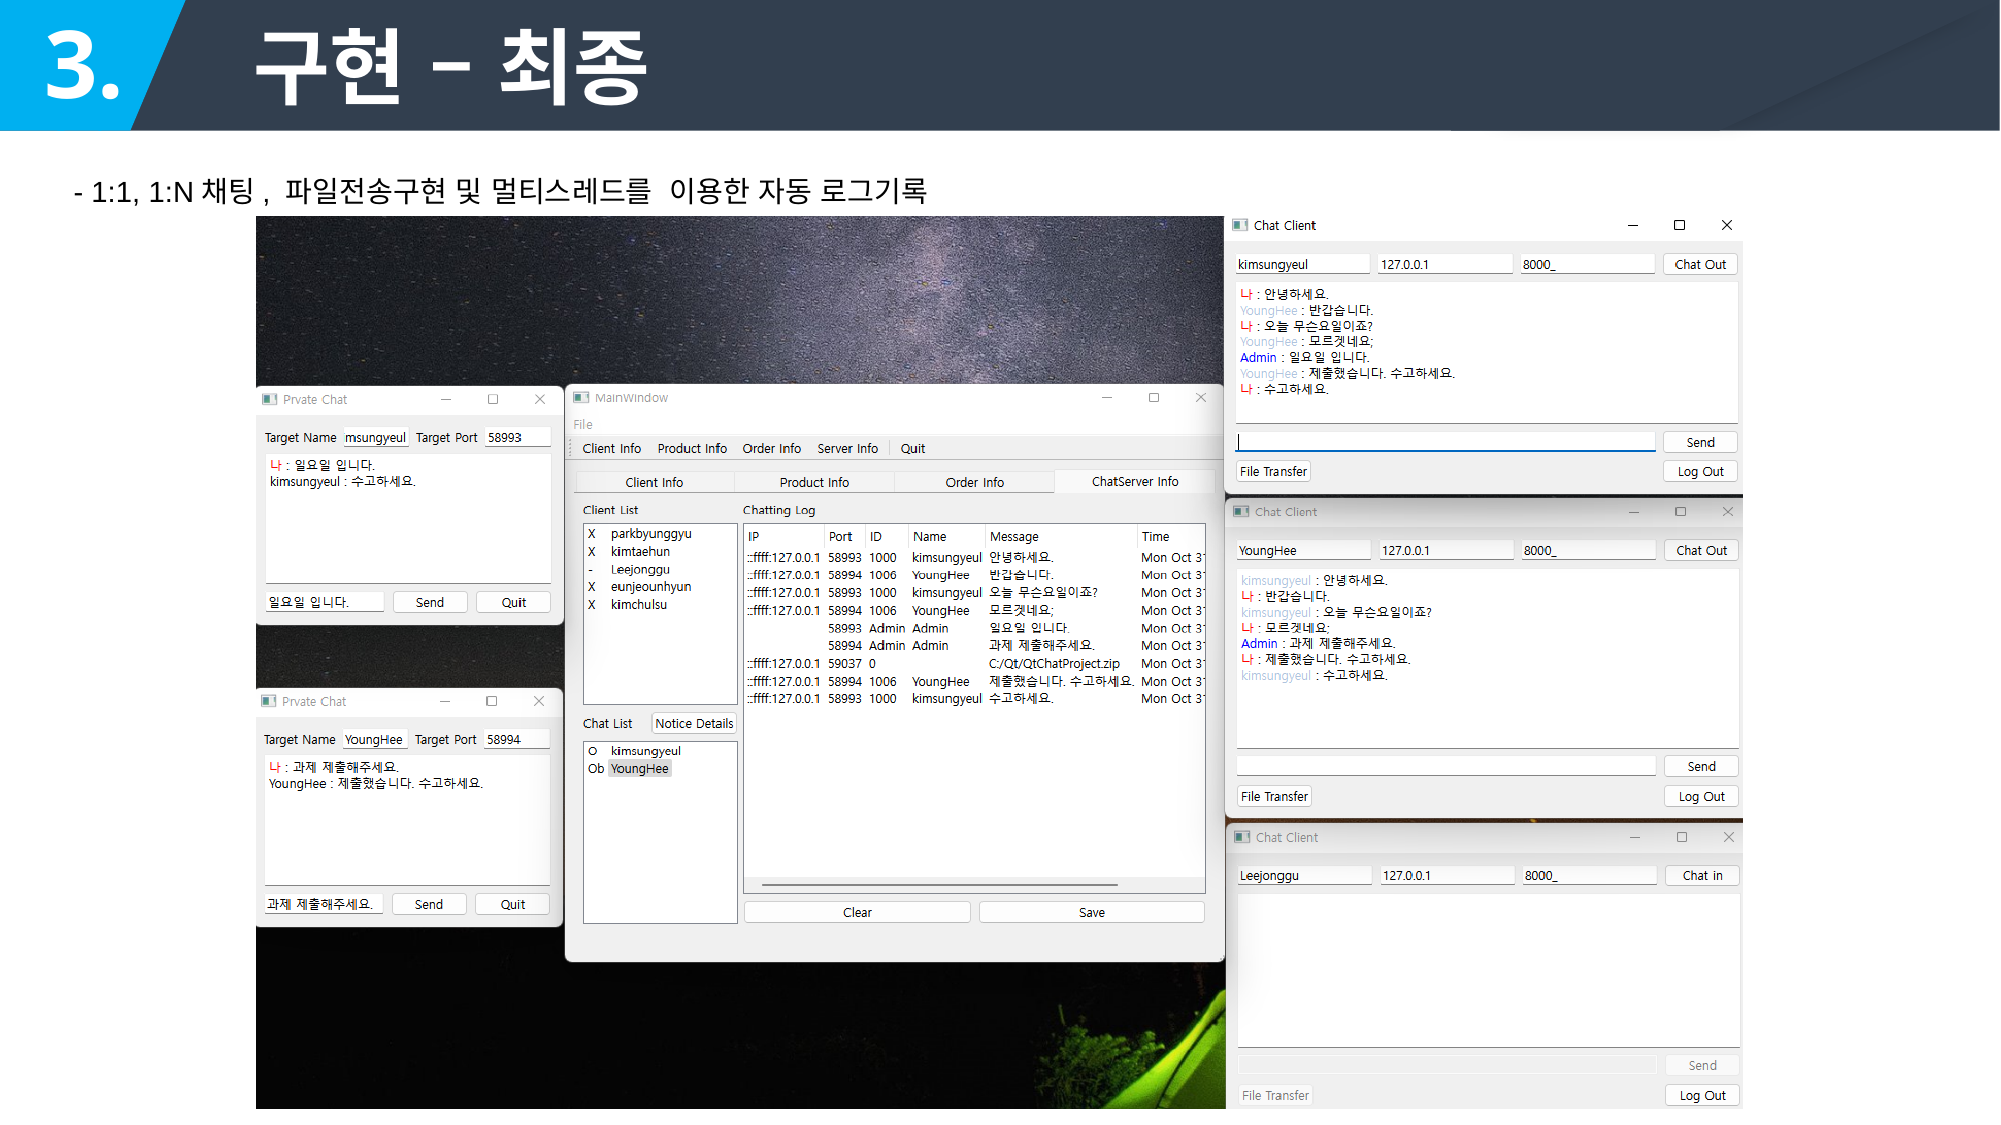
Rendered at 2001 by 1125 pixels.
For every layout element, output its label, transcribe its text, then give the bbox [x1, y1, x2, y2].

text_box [188, 0, 2000, 131]
picture [256, 216, 1744, 1109]
text_box - 1:1, 1:N채팅, 파일전송구현 및 멀티스레드를 이용한 자동 로그기록 [58, 166, 945, 216]
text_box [0, 0, 186, 131]
